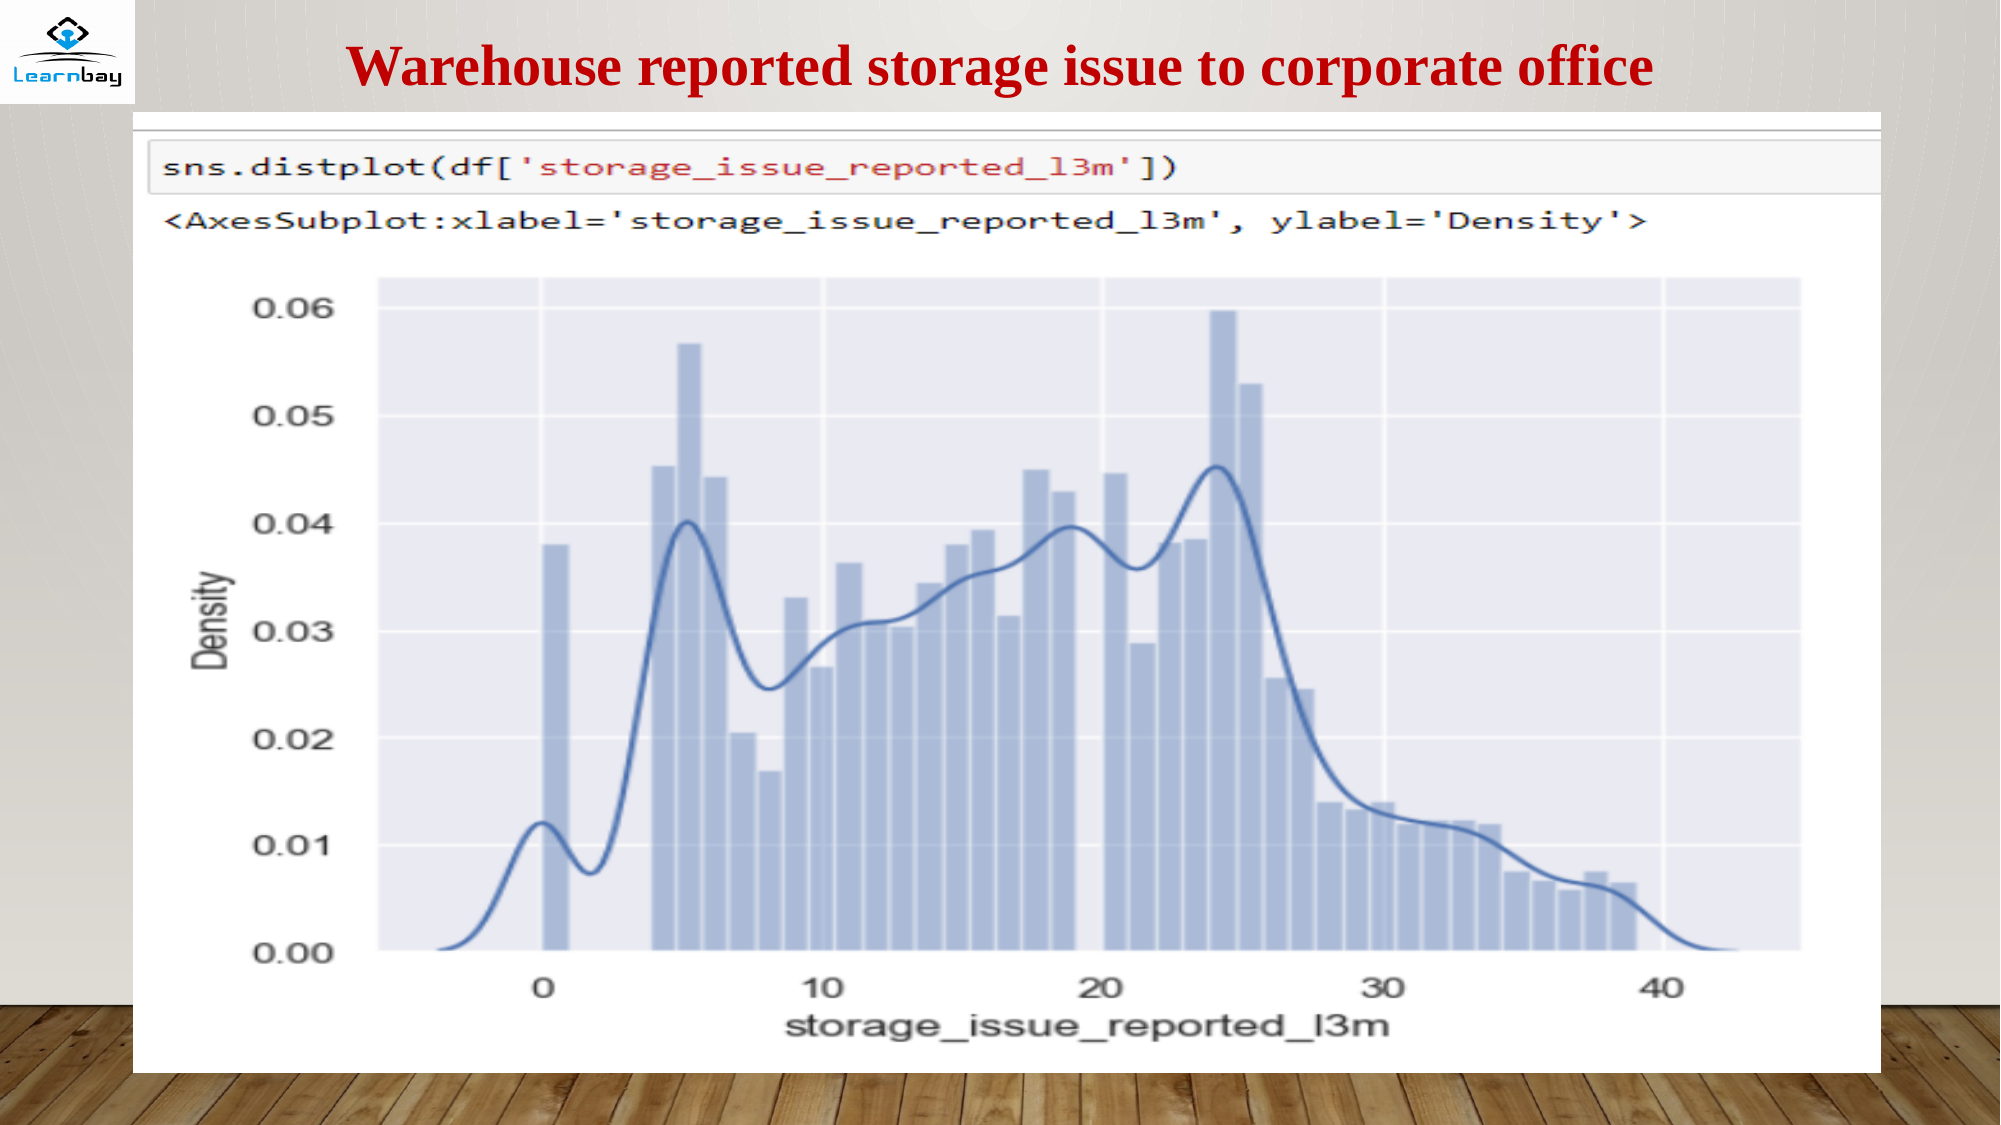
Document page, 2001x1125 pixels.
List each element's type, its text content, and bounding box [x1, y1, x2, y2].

picture [0, 0, 135, 104]
picture [0, 112, 2000, 1125]
text_box Warehouse reported storage issue to corporate office [148, 19, 1852, 105]
